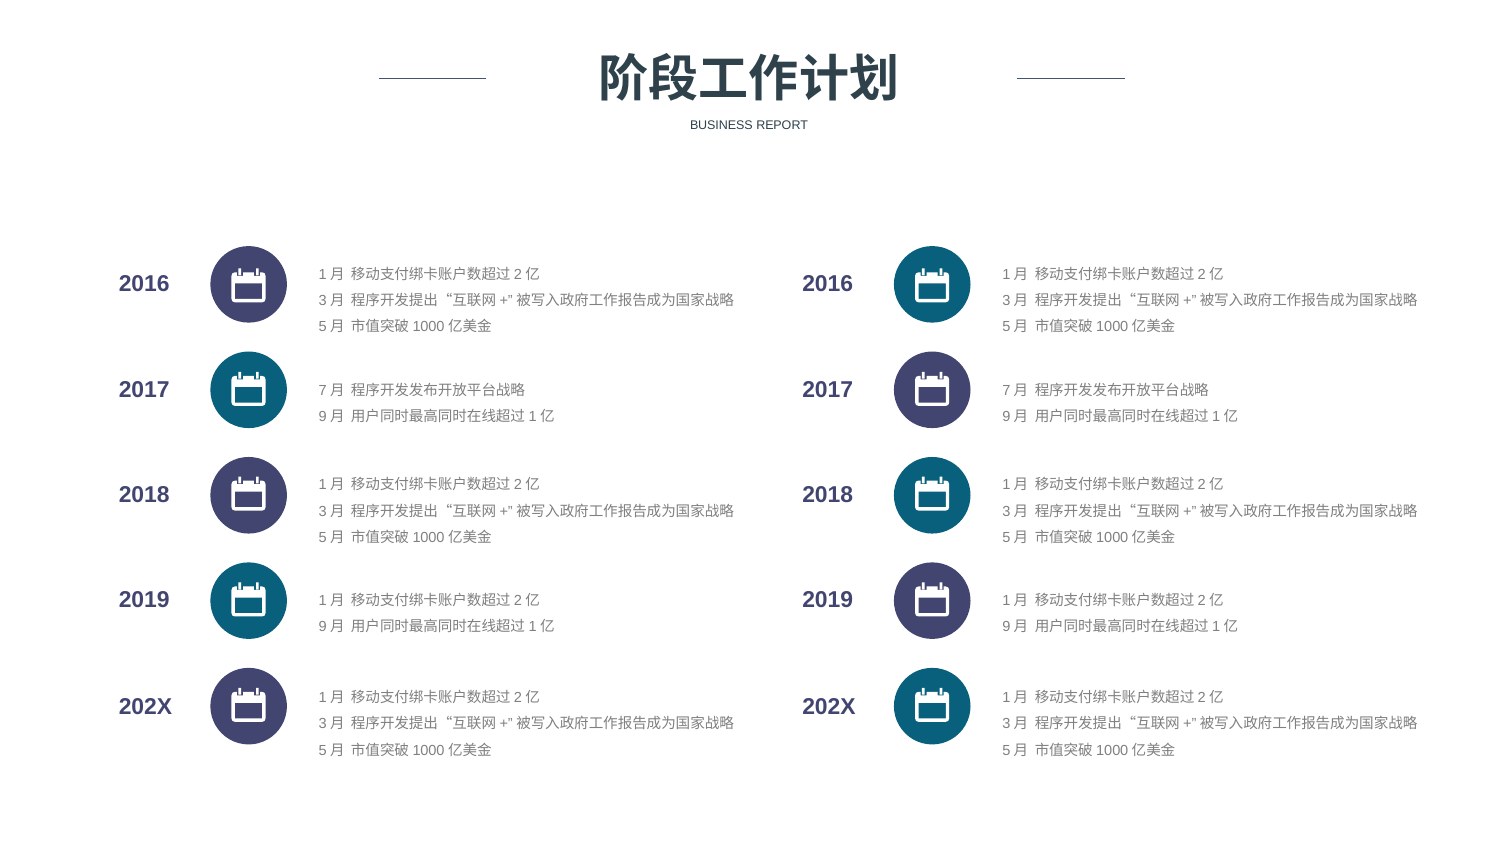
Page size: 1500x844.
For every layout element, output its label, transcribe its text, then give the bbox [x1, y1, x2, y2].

text_box [892, 350, 972, 430]
text_box [892, 455, 972, 535]
text_box 1月 移动支付绑卡账户数超过2亿 3月 程序开发提出“互联网+”被写入政府工作报告成为国家战略 5月 市值突破1000亿美金 [987, 459, 1434, 553]
text_box [892, 666, 972, 746]
text_box [915, 476, 950, 511]
text_box 202X [787, 684, 883, 727]
text_box 1月 移动支付绑卡账户数超过2亿 3月 程序开发提出“互联网+”被写入政府工作报告成为国家战略 5月 市值突破1000亿美金 [303, 671, 750, 766]
text_box [231, 687, 266, 722]
text_box 1月 移动支付绑卡账户数超过2亿 3月 程序开发提出“互联网+”被写入政府工作报告成为国家战略 5月 市值突破1000亿美金 [303, 248, 750, 342]
text_box 1月 移动支付绑卡账户数超过2亿 9月 用户同时最高同时在线超过1亿 [987, 574, 1434, 642]
text_box [892, 245, 972, 324]
text_box 阶段工作计划 [517, 79, 981, 114]
text_box [231, 476, 266, 511]
text_box 1月 移动支付绑卡账户数超过2亿 3月 程序开发提出“互联网+”被写入政府工作报告成为国家战略 5月 市值突破1000亿美金 [987, 248, 1434, 342]
text_box 1月 移动支付绑卡账户数超过2亿 3月 程序开发提出“互联网+”被写入政府工作报告成为国家战略 5月 市值突破1000亿美金 [987, 671, 1434, 766]
text_box [231, 371, 266, 406]
text_box 阶段工作计划 [517, 39, 981, 78]
text_box [209, 245, 288, 324]
text_box [231, 582, 266, 617]
text_box 2019 [787, 577, 883, 620]
text_box [209, 455, 288, 535]
text_box [915, 268, 950, 303]
text_box 2017 [787, 367, 883, 410]
text_box 2018 [103, 471, 199, 515]
text_box 2017 [103, 367, 199, 410]
text_box 2016 [103, 261, 199, 304]
text_box [915, 687, 950, 722]
text_box [209, 666, 288, 746]
text_box [209, 561, 288, 640]
text_box 2019 [103, 577, 199, 620]
text_box 1月 移动支付绑卡账户数超过2亿 3月 程序开发提出“互联网+”被写入政府工作报告成为国家战略 5月 市值突破1000亿美金 [303, 459, 750, 553]
text_box 1月 移动支付绑卡账户数超过2亿 9月 用户同时最高同时在线超过1亿 [303, 574, 750, 642]
text_box BUSINESS REPORT [659, 114, 839, 140]
text_box 7月 程序开发发布开放平台战略 9月 用户同时最高同时在线超过1亿 [303, 364, 750, 432]
text_box [915, 371, 950, 406]
text_box [209, 350, 288, 430]
text_box 2018 [787, 471, 883, 515]
text_box 202X [103, 684, 199, 727]
text_box [231, 268, 266, 303]
text_box 2016 [787, 261, 883, 304]
text_box [892, 561, 972, 640]
text_box [915, 582, 950, 617]
text_box 7月 程序开发发布开放平台战略 9月 用户同时最高同时在线超过1亿 [987, 364, 1434, 432]
